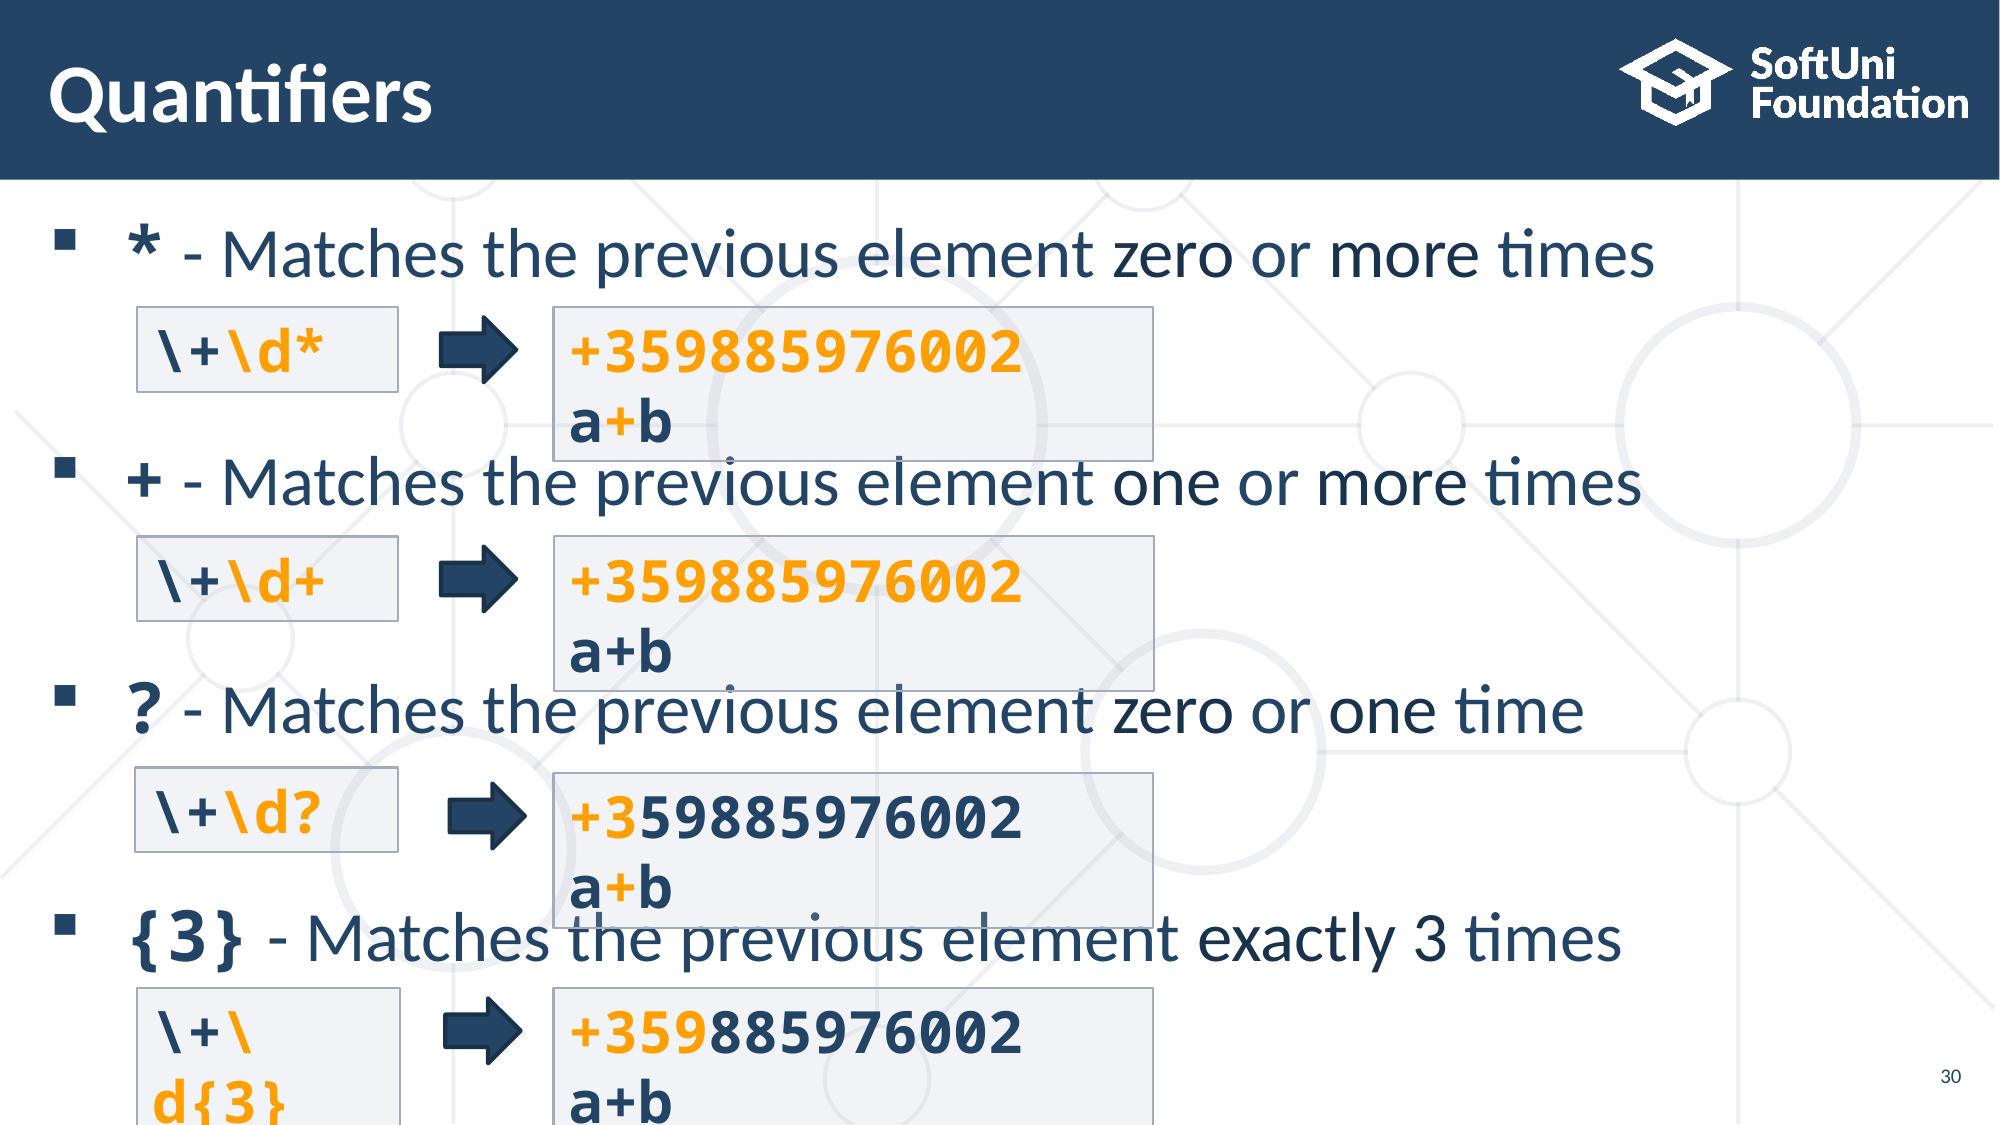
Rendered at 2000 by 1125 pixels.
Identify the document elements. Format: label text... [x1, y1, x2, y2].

text_box \+\d? [135, 767, 398, 853]
text_box [438, 544, 519, 614]
text_box +359885976002 a+b [553, 773, 1154, 928]
slide_number 30 [1896, 1049, 1968, 1101]
title Quantifiers [31, 16, 1591, 162]
text_box +359885976002 a+b [553, 536, 1154, 692]
text_box \+\d{3} [137, 987, 400, 1125]
picture [1618, 38, 1968, 126]
text_box [447, 781, 528, 851]
list * - Matches the previous element zero or more times + - Matches the previous element one or more times ? - Matches the previous element zero or one time {3} - Matches the previous element exactly 3 times [31, 196, 1970, 1050]
text_box \+\d* [137, 306, 399, 392]
text_box \+\d+ [137, 536, 399, 622]
text_box [443, 996, 523, 1066]
text_box +359885976002 a+b [553, 306, 1154, 462]
text_box +359885976002 a+b [553, 987, 1154, 1125]
text_box [438, 315, 519, 385]
